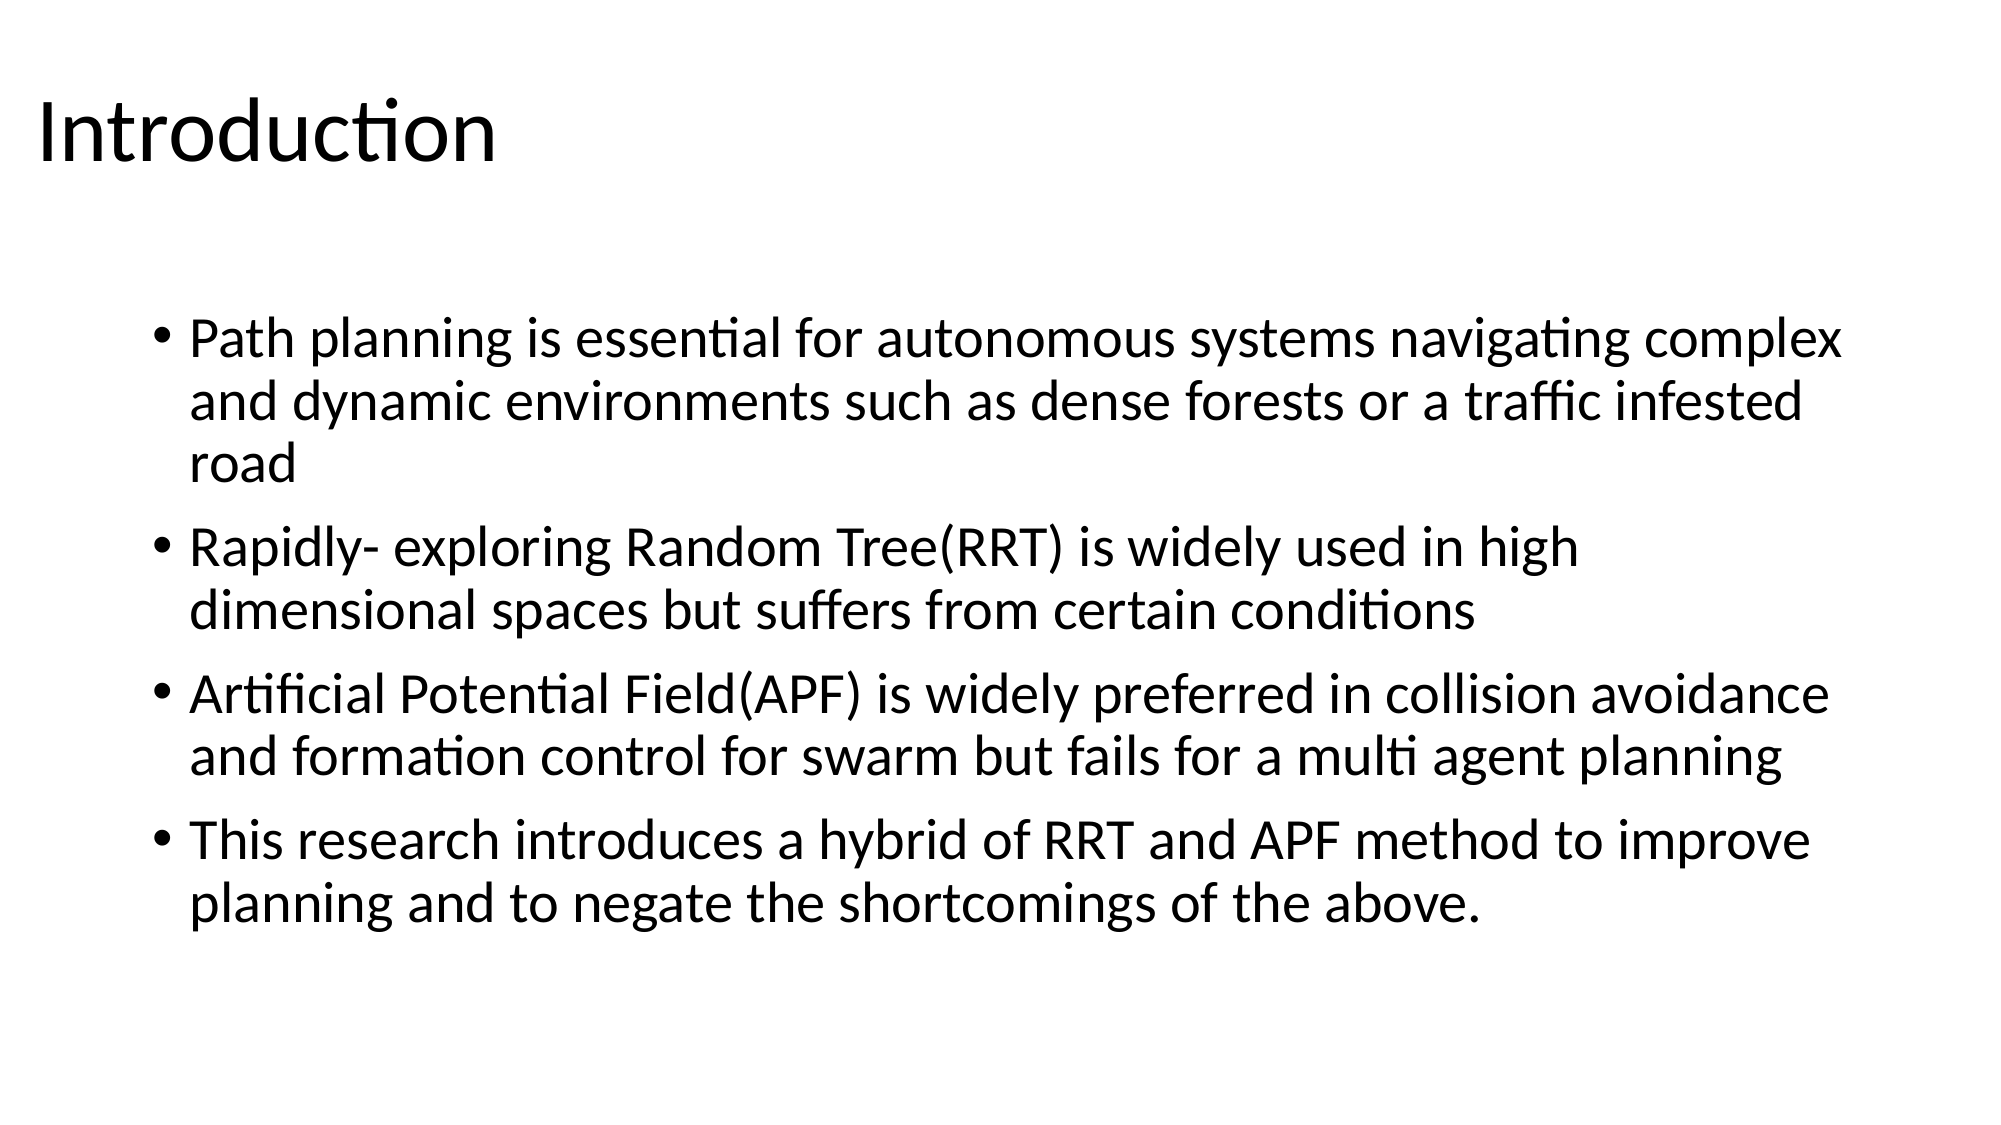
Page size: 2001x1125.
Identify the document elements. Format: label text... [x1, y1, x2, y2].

list Path planning is essential for autonomous systems navigating complex and dynamic environments such as dense forests or a traffic infested road Rapidly- exploring Random Tree(RRT) is widely used in high dimensional spaces but suffers from certain conditions Artificial Potential Field(APF) is widely preferred in collision avoidance and formation control for swarm but fails for a multi agent planning This research introduces a hybrid of RRT and APF method to improve planning and to negate the shortcomings of the above. [137, 299, 1863, 1014]
title Introduction [21, 23, 1747, 241]
